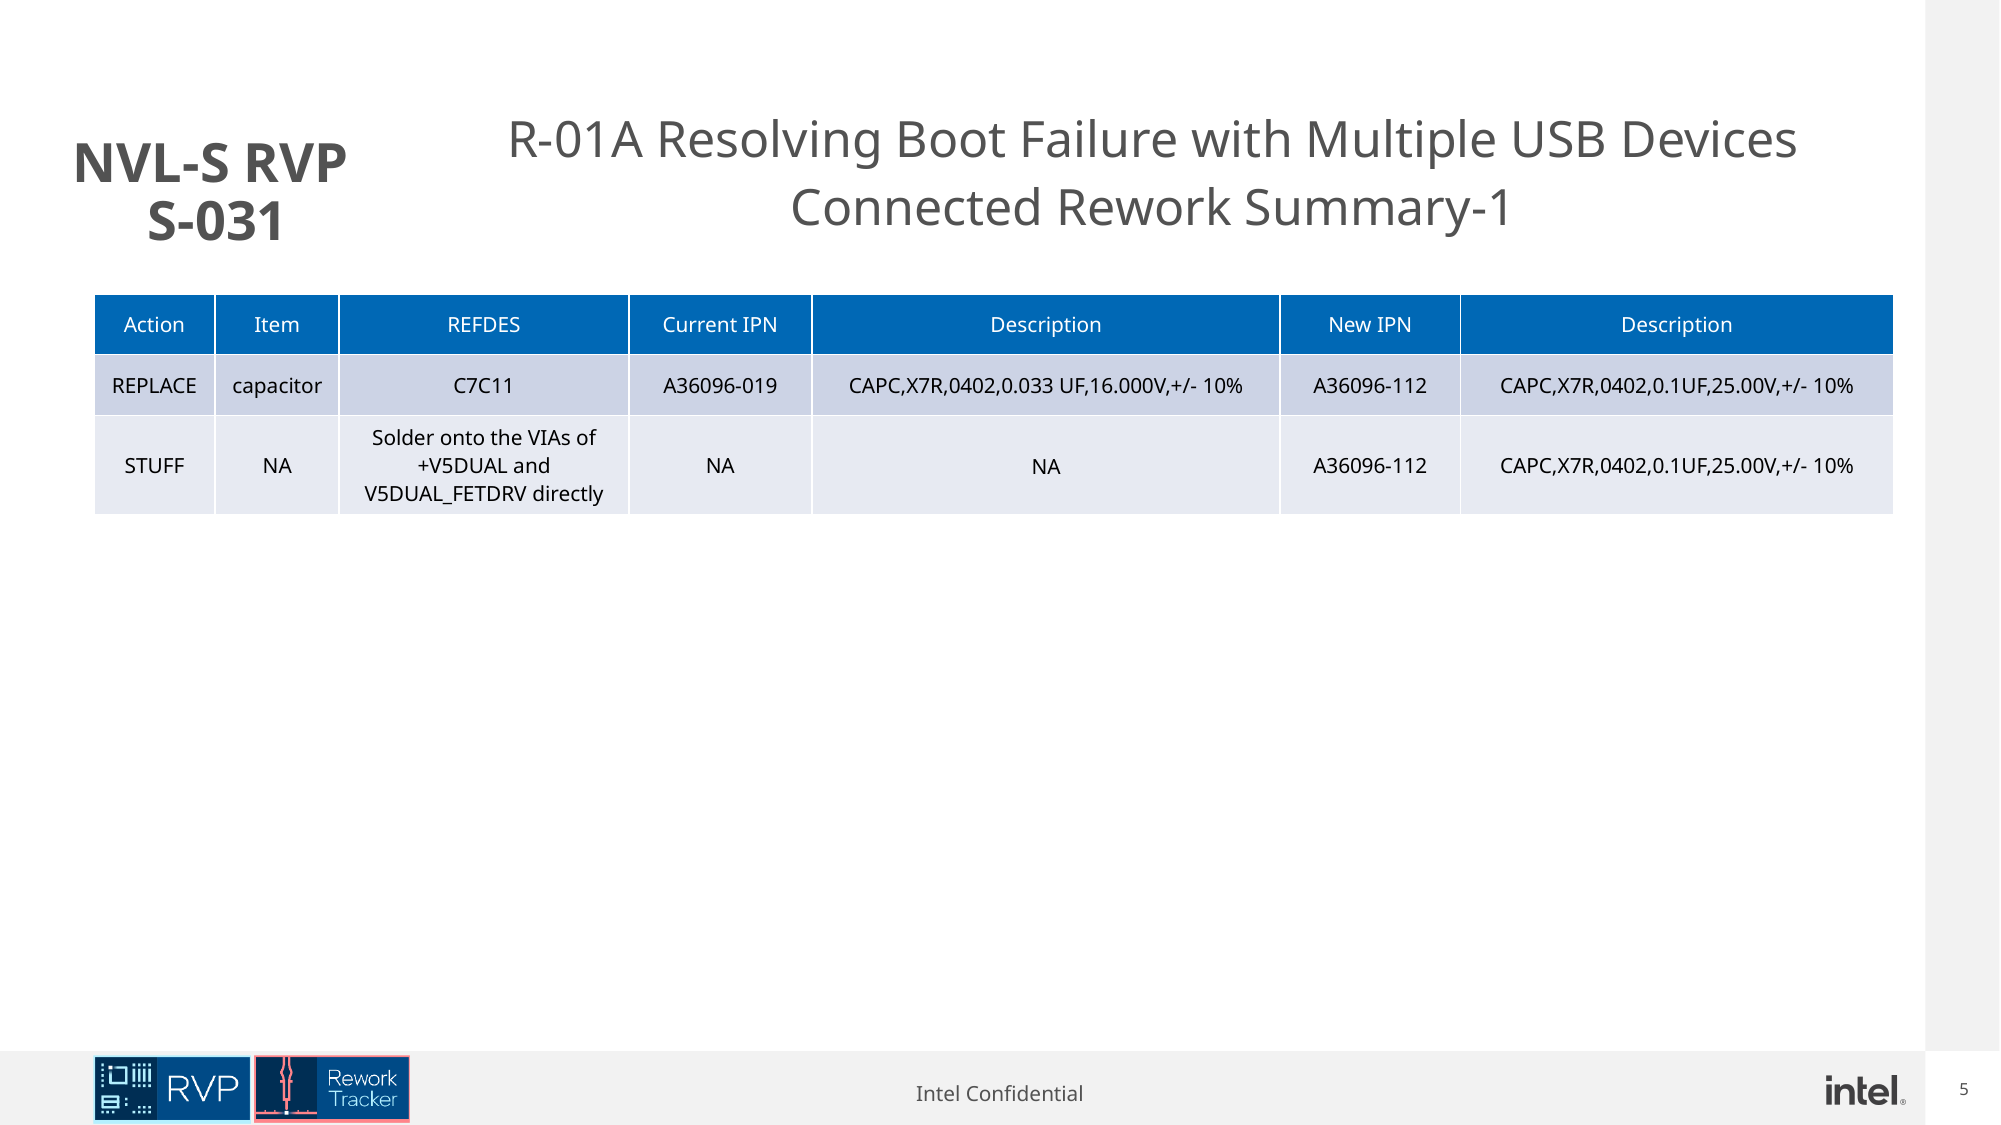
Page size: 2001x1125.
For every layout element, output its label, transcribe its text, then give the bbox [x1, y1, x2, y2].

picture [1826, 1075, 1906, 1105]
picture [93, 1055, 251, 1124]
table_cell NA [813, 416, 1279, 514]
table_header Item [216, 295, 338, 354]
table_cell C7C11 [340, 355, 628, 415]
table_header Description [813, 295, 1279, 354]
table_header REFDES [340, 295, 628, 354]
picture [254, 1055, 410, 1123]
table_cell NA [216, 416, 338, 514]
table_cell A36096-112 [1281, 355, 1460, 415]
table_header New IPN [1281, 295, 1460, 354]
table_cell REPLACE [95, 355, 214, 415]
table_cell CAPC,X7R,0402,0.1UF,25.00V,+/- 10% [1461, 355, 1893, 415]
title NVL-S RVP S-031 [0, 115, 545, 273]
table_header Action [95, 295, 214, 354]
list R-01A Resolving Boot Failure with Multiple USB Devices Connected Rework Summary-1 [406, 93, 1901, 251]
table_header Current IPN [630, 295, 811, 354]
table_cell A36096-019 [630, 355, 811, 415]
table_cell A36096-112 [1281, 416, 1460, 514]
table_cell CAPC,X7R,0402,0.033 UF,16.000V,+/- 10% [813, 355, 1279, 415]
table_cell STUFF [95, 416, 214, 514]
table_header Description [1461, 295, 1893, 354]
table_cell Solder onto the VIAs of +V5DUAL and V5DUAL_FETDRV directly [340, 416, 628, 514]
table_cell capacitor [216, 355, 338, 415]
table_cell NA [630, 416, 811, 514]
table_cell CAPC,X7R,0402,0.1UF,25.00V,+/- 10% [1461, 416, 1893, 514]
